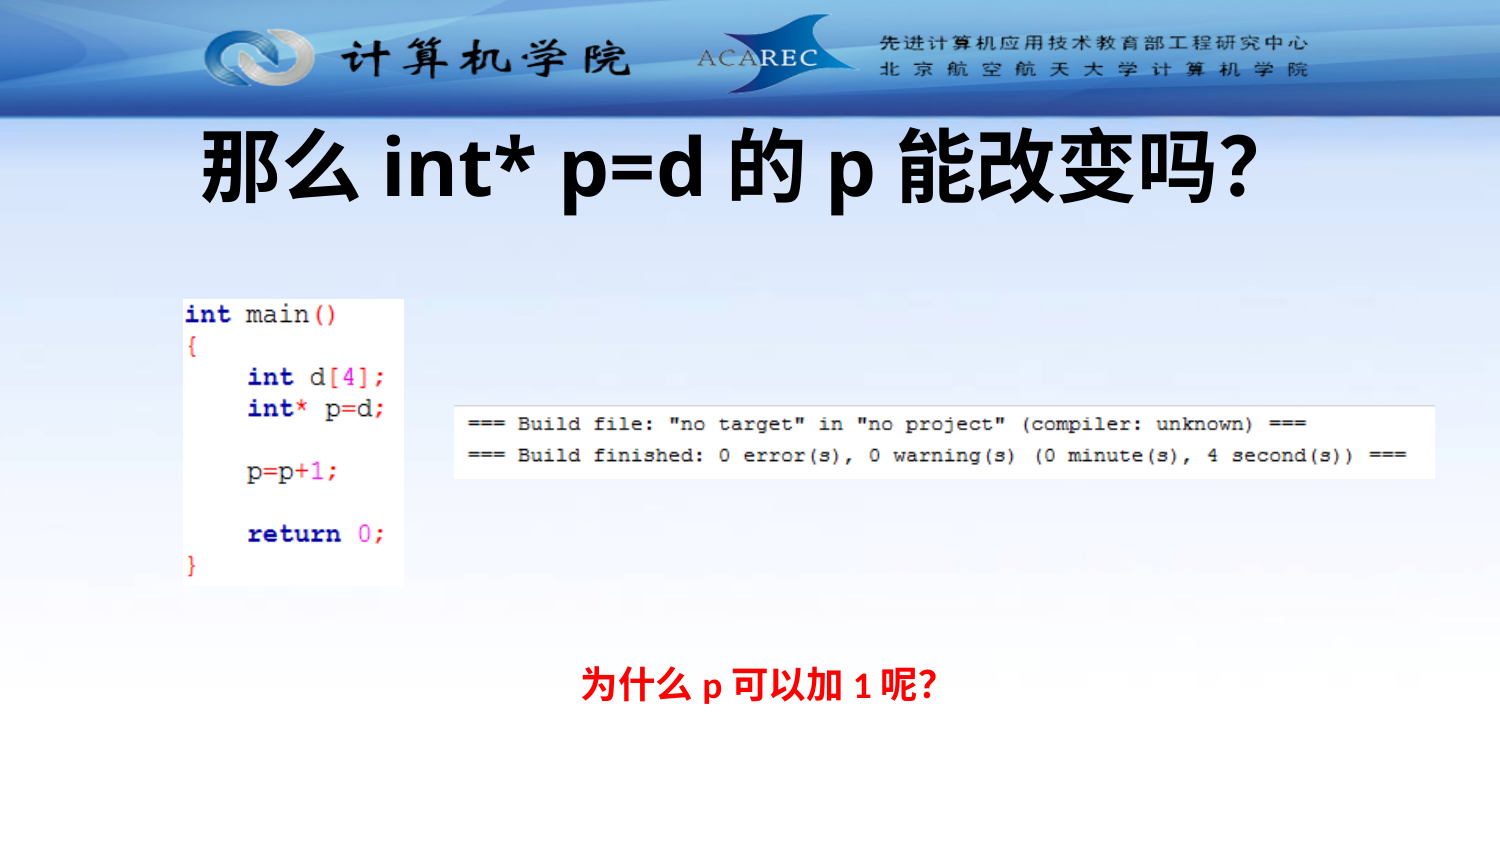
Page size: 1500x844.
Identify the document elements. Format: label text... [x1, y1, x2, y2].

title 那么int* p=d的p能改变吗？ [75, 107, 1425, 220]
picture [0, 0, 1500, 844]
text_box 为什么p可以加1呢？ [566, 653, 945, 714]
